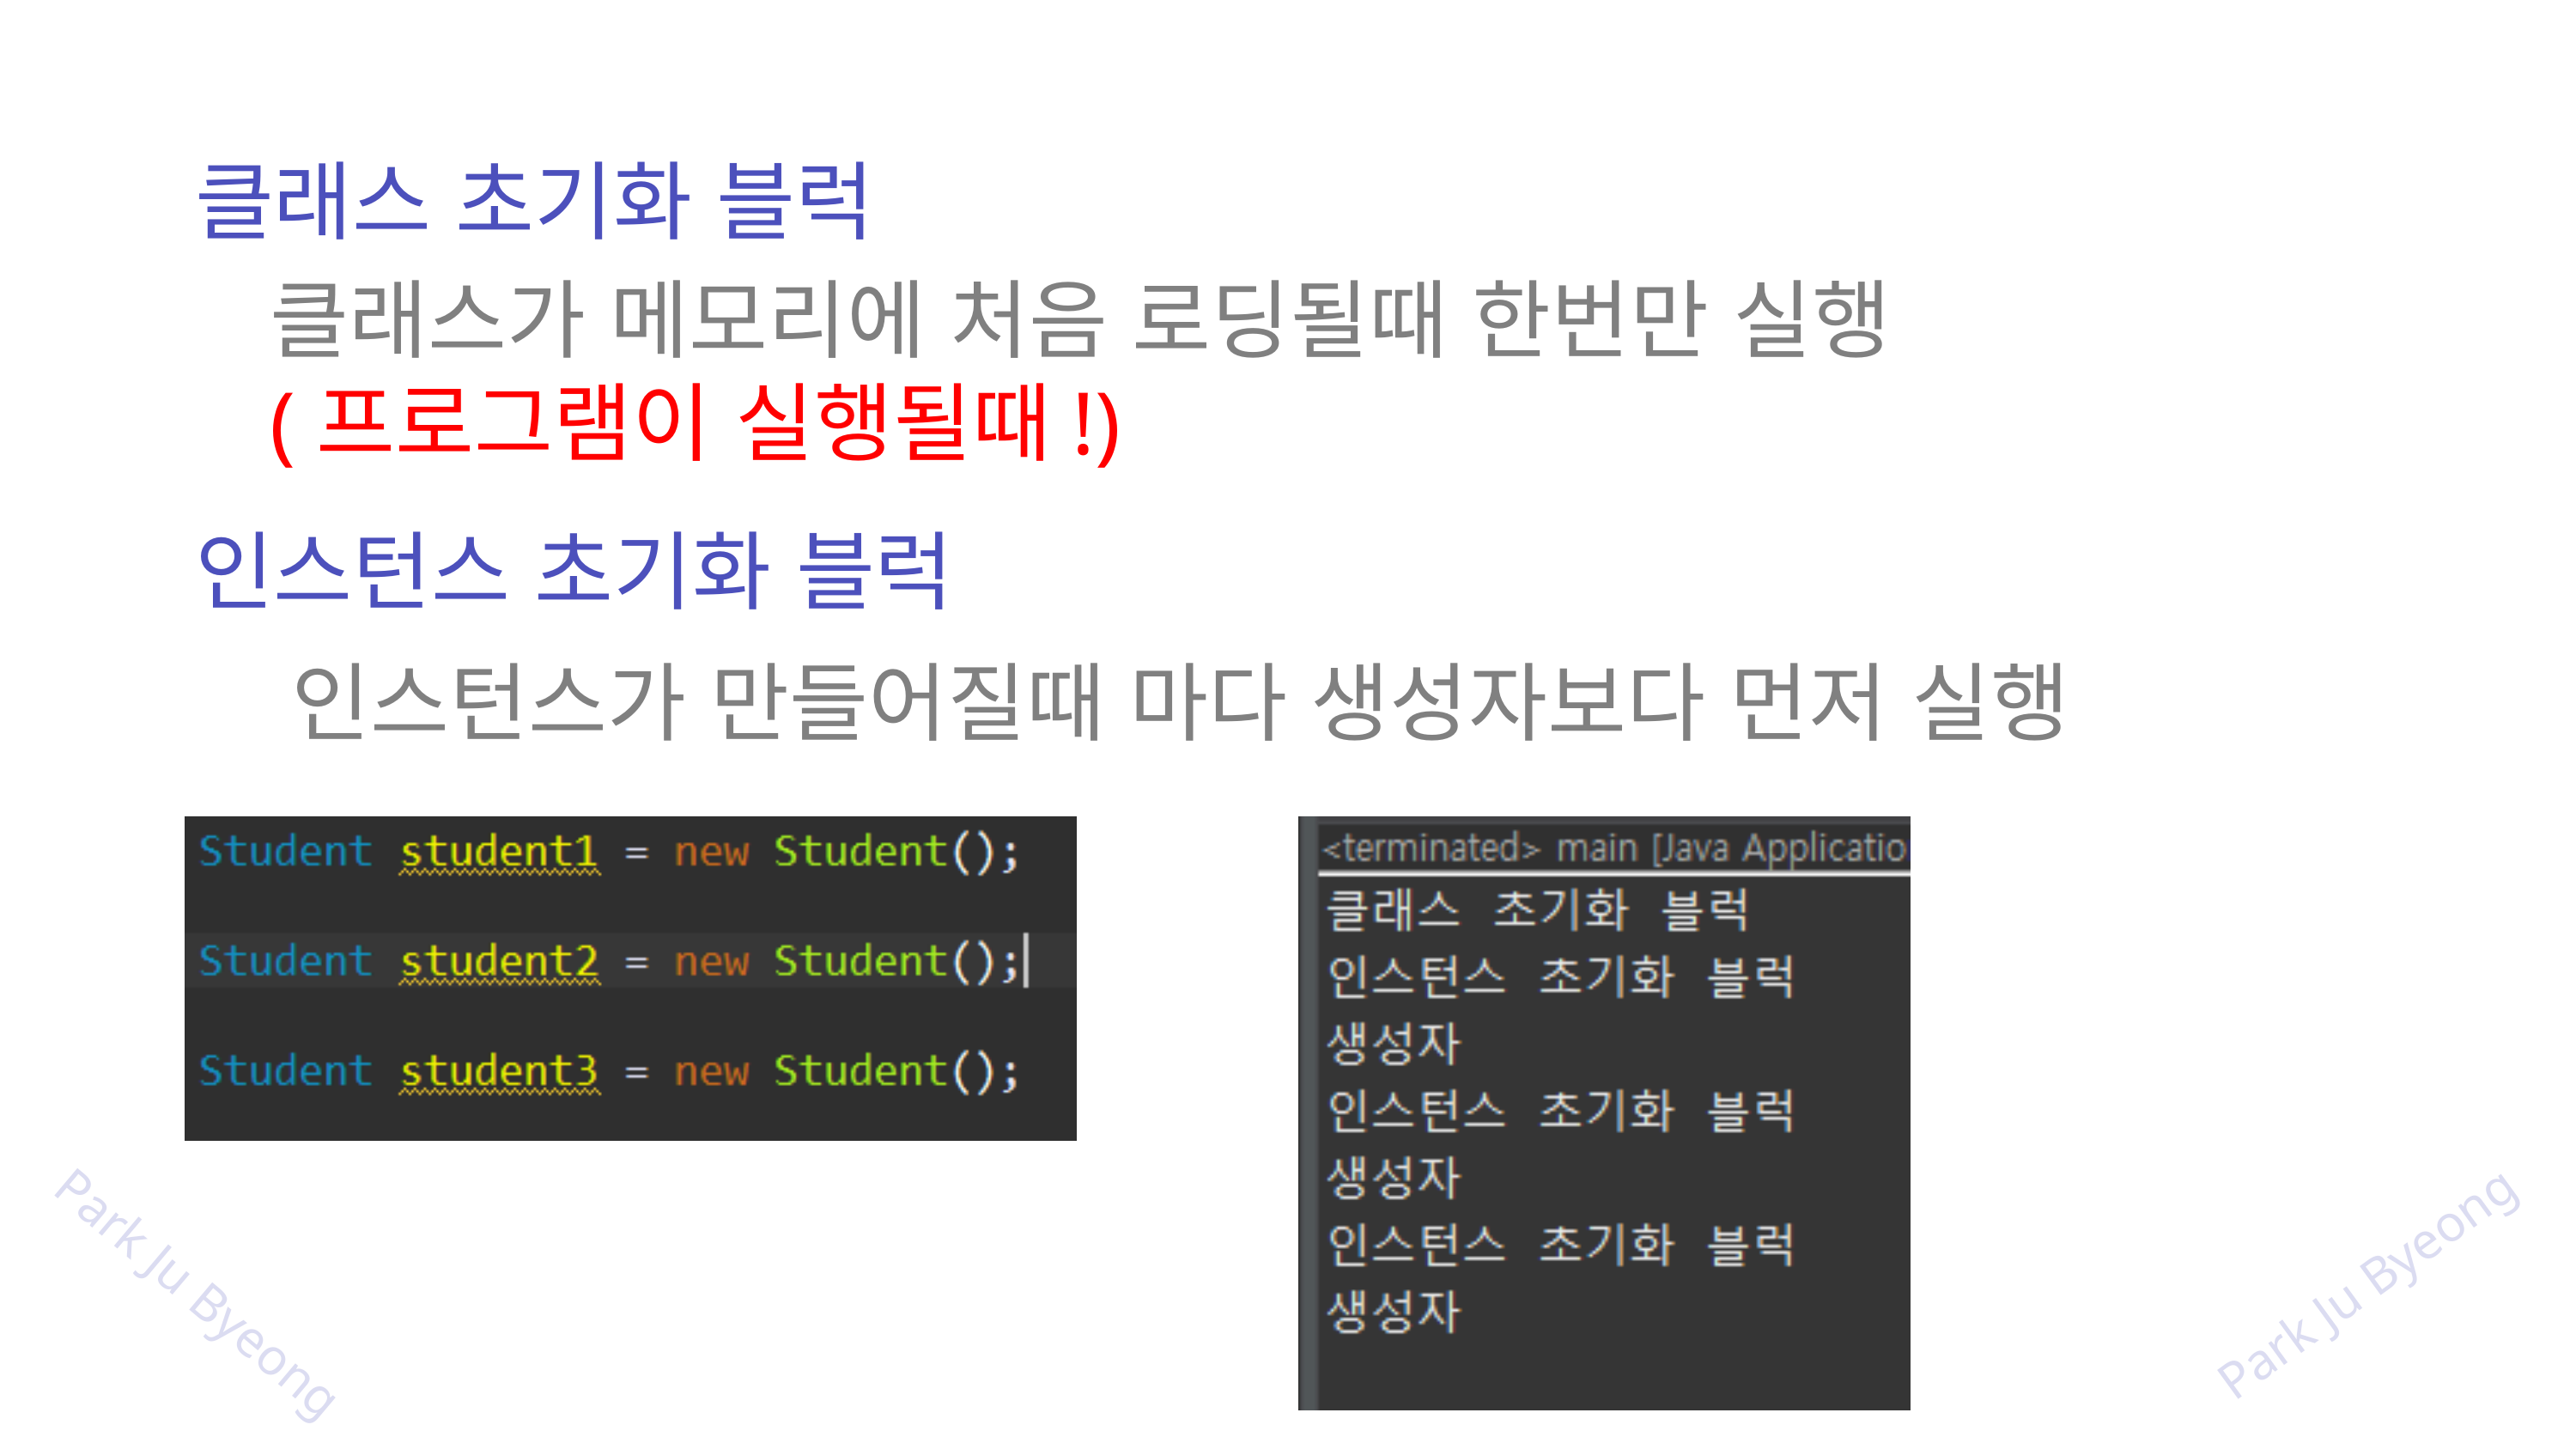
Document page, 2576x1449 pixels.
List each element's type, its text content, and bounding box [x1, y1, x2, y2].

text_box 클래스가 메모리에 처음 로딩될때 한번만 실행 (프로그램이 실행될때!) [257, 258, 2136, 478]
text_box 인스턴스 초기화 블럭 [182, 510, 1095, 627]
text_box 인스턴스가 만들어질때 마다 생성자보다 먼저 실행 [278, 642, 2318, 758]
text_box 클래스 초기화 블럭 [182, 141, 1224, 257]
picture [1298, 816, 1911, 1410]
picture [185, 816, 1077, 1142]
